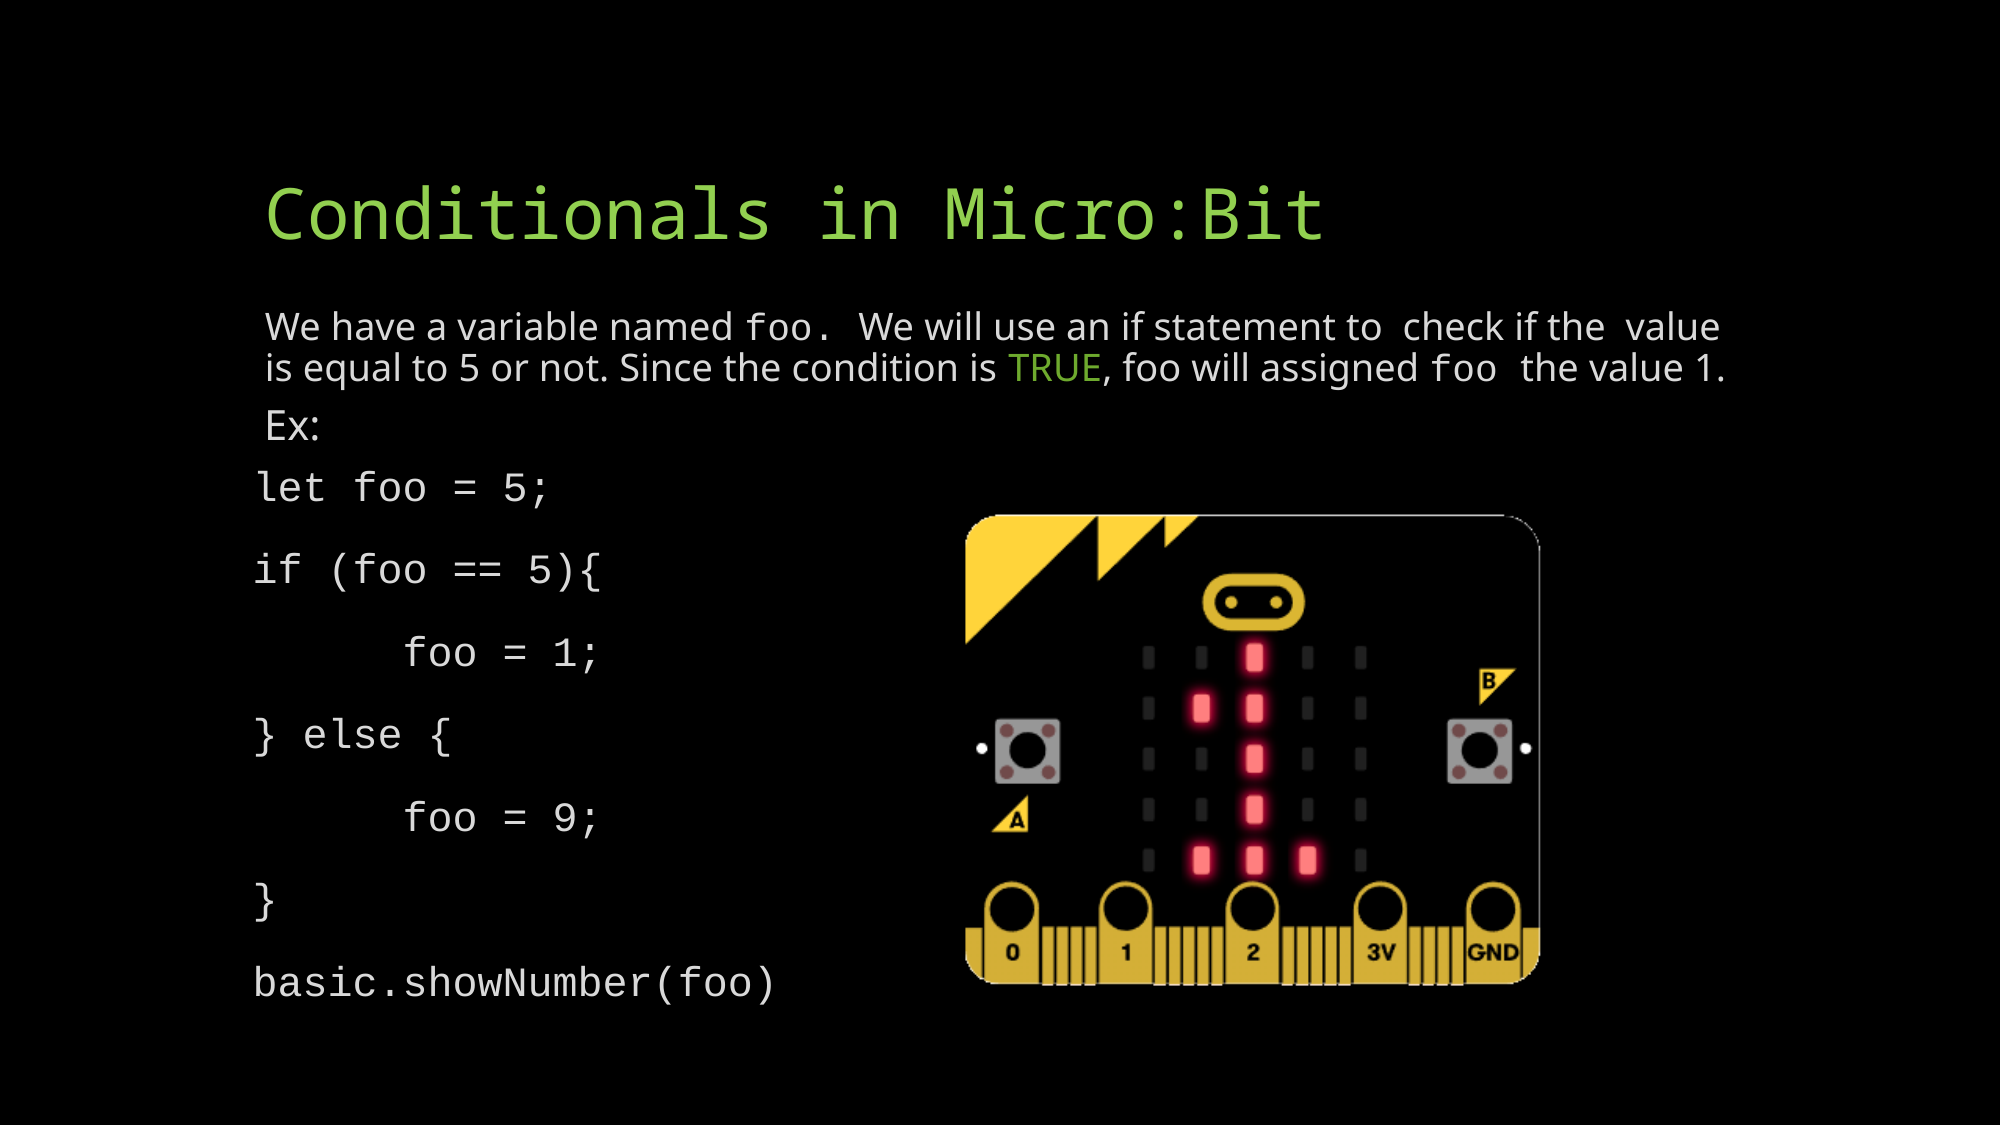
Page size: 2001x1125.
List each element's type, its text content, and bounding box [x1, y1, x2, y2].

title Conditionals in Micro:Bit [249, 75, 1750, 263]
text_box Ex: [249, 396, 1750, 457]
picture [949, 507, 1553, 1000]
text_box let foo = 5; if (foo == 5){ foo = 1; } else { foo = 9; } basic.showNumber(foo) [237, 457, 1863, 1075]
list We have a variable named foo. We will use an if statement to check if the value is equal to 5 or not. Since the condition is TRUE, foo will assigned foo the value 1. [249, 299, 1750, 396]
